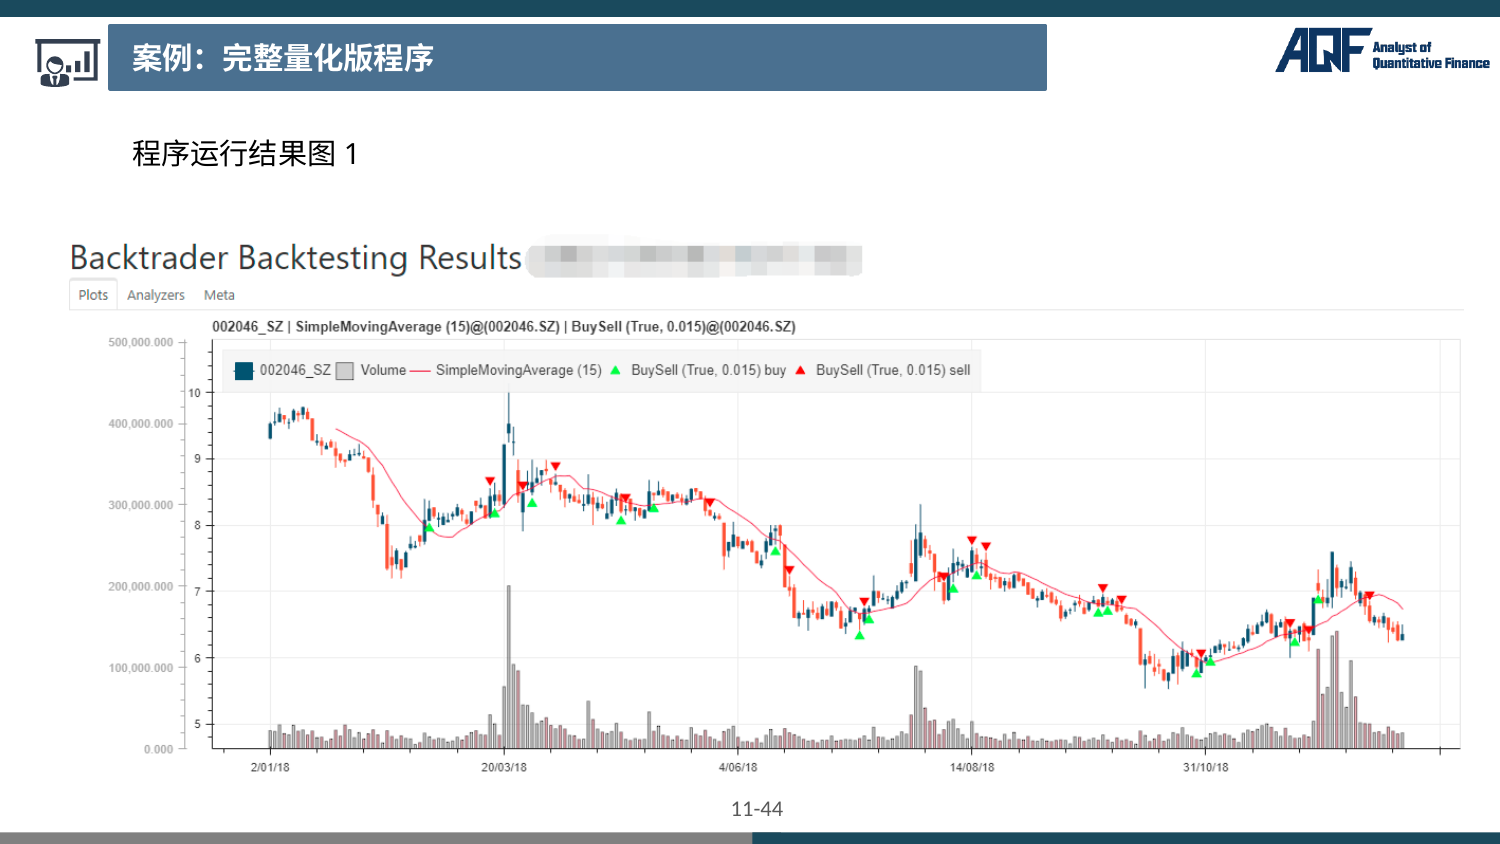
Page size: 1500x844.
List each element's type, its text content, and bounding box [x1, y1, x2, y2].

picture [1252, 2, 1500, 102]
list 案例：完整量化版程序 [117, 32, 1039, 84]
picture [69, 229, 1464, 783]
text_box 程序运行结果图1 [117, 102, 767, 228]
